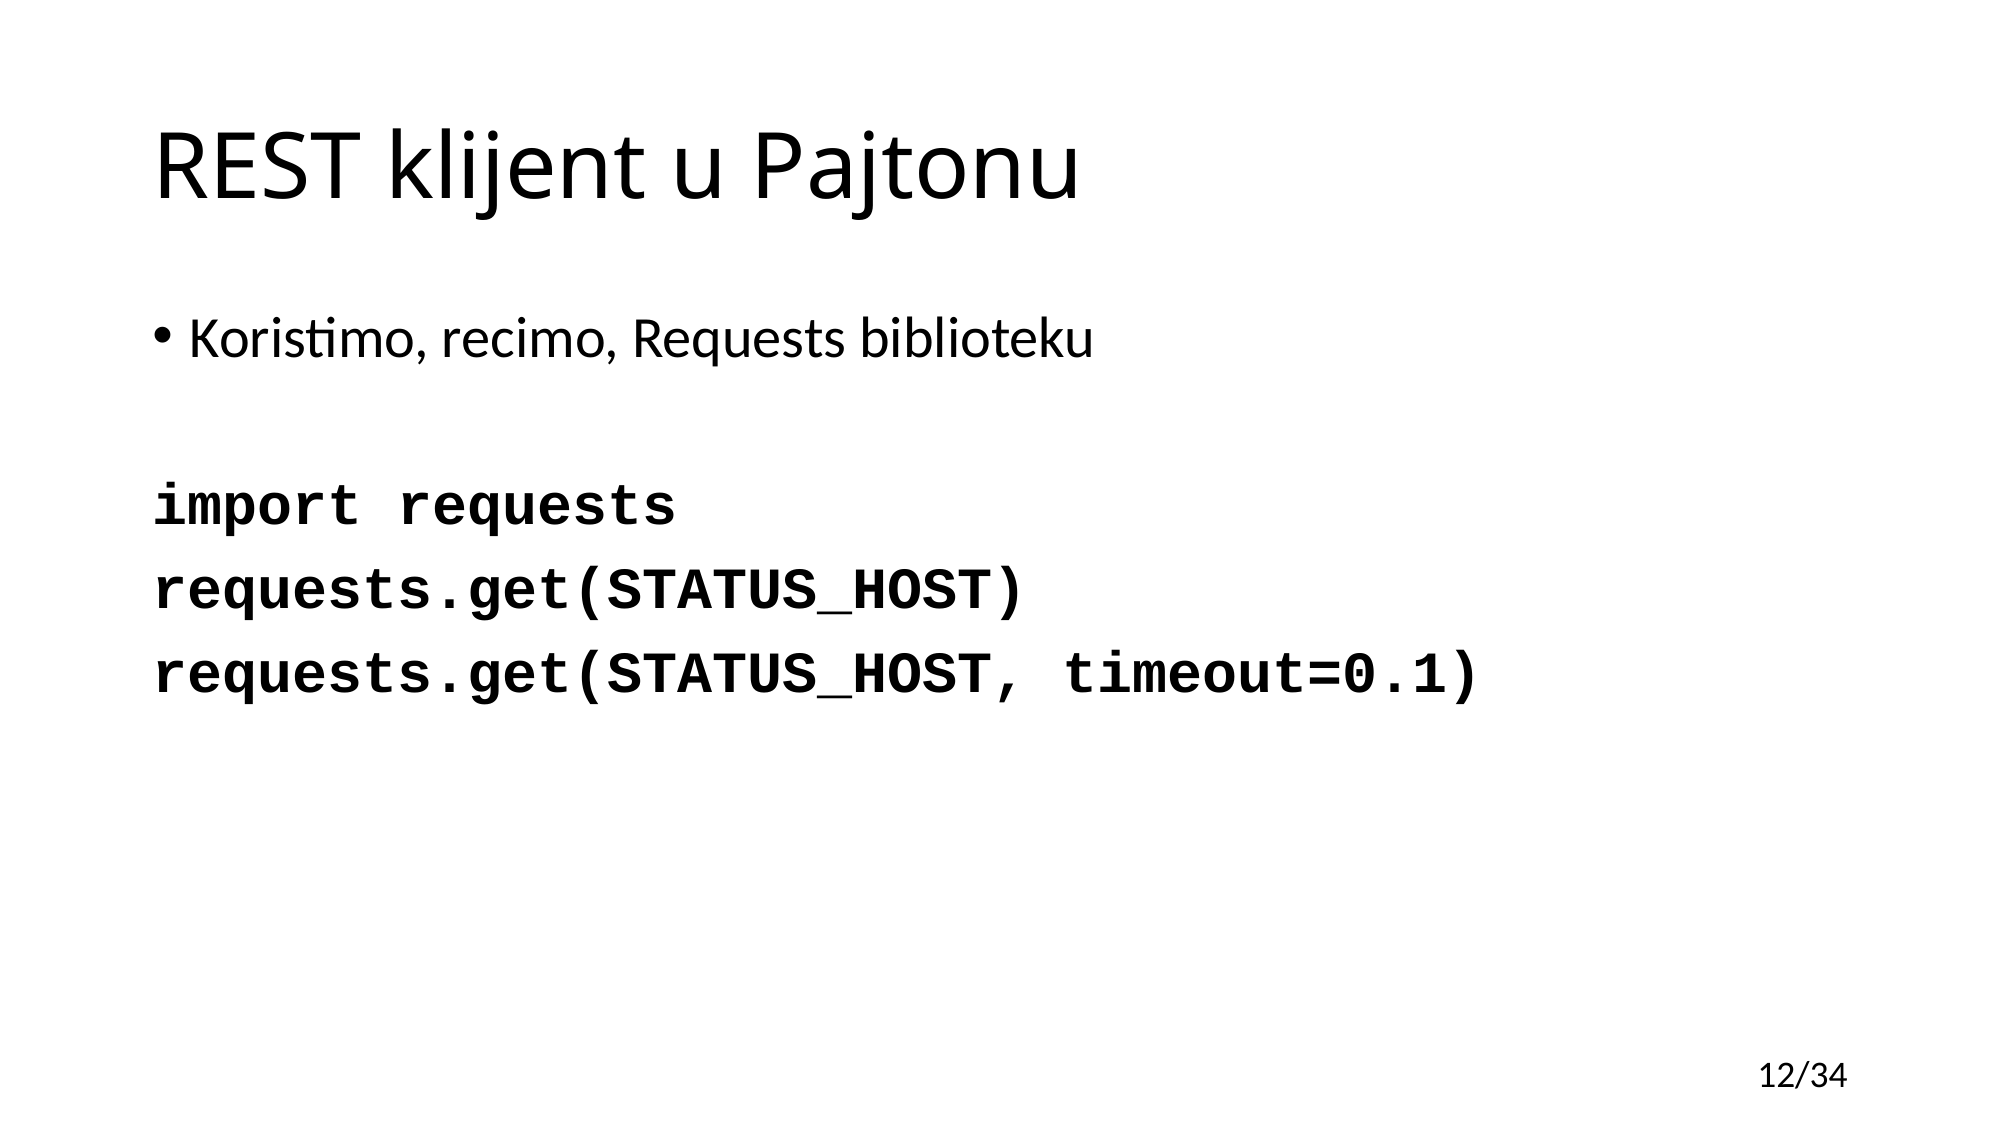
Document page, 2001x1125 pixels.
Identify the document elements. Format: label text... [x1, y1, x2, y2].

title REST klijent u Pajtonu [137, 59, 1863, 278]
list Koristimo, recimo, Requests biblioteku import requests requests.get(STATUS_HOST) requests.get(STATUS_HOST, timeout=0.1) [137, 299, 1863, 1014]
